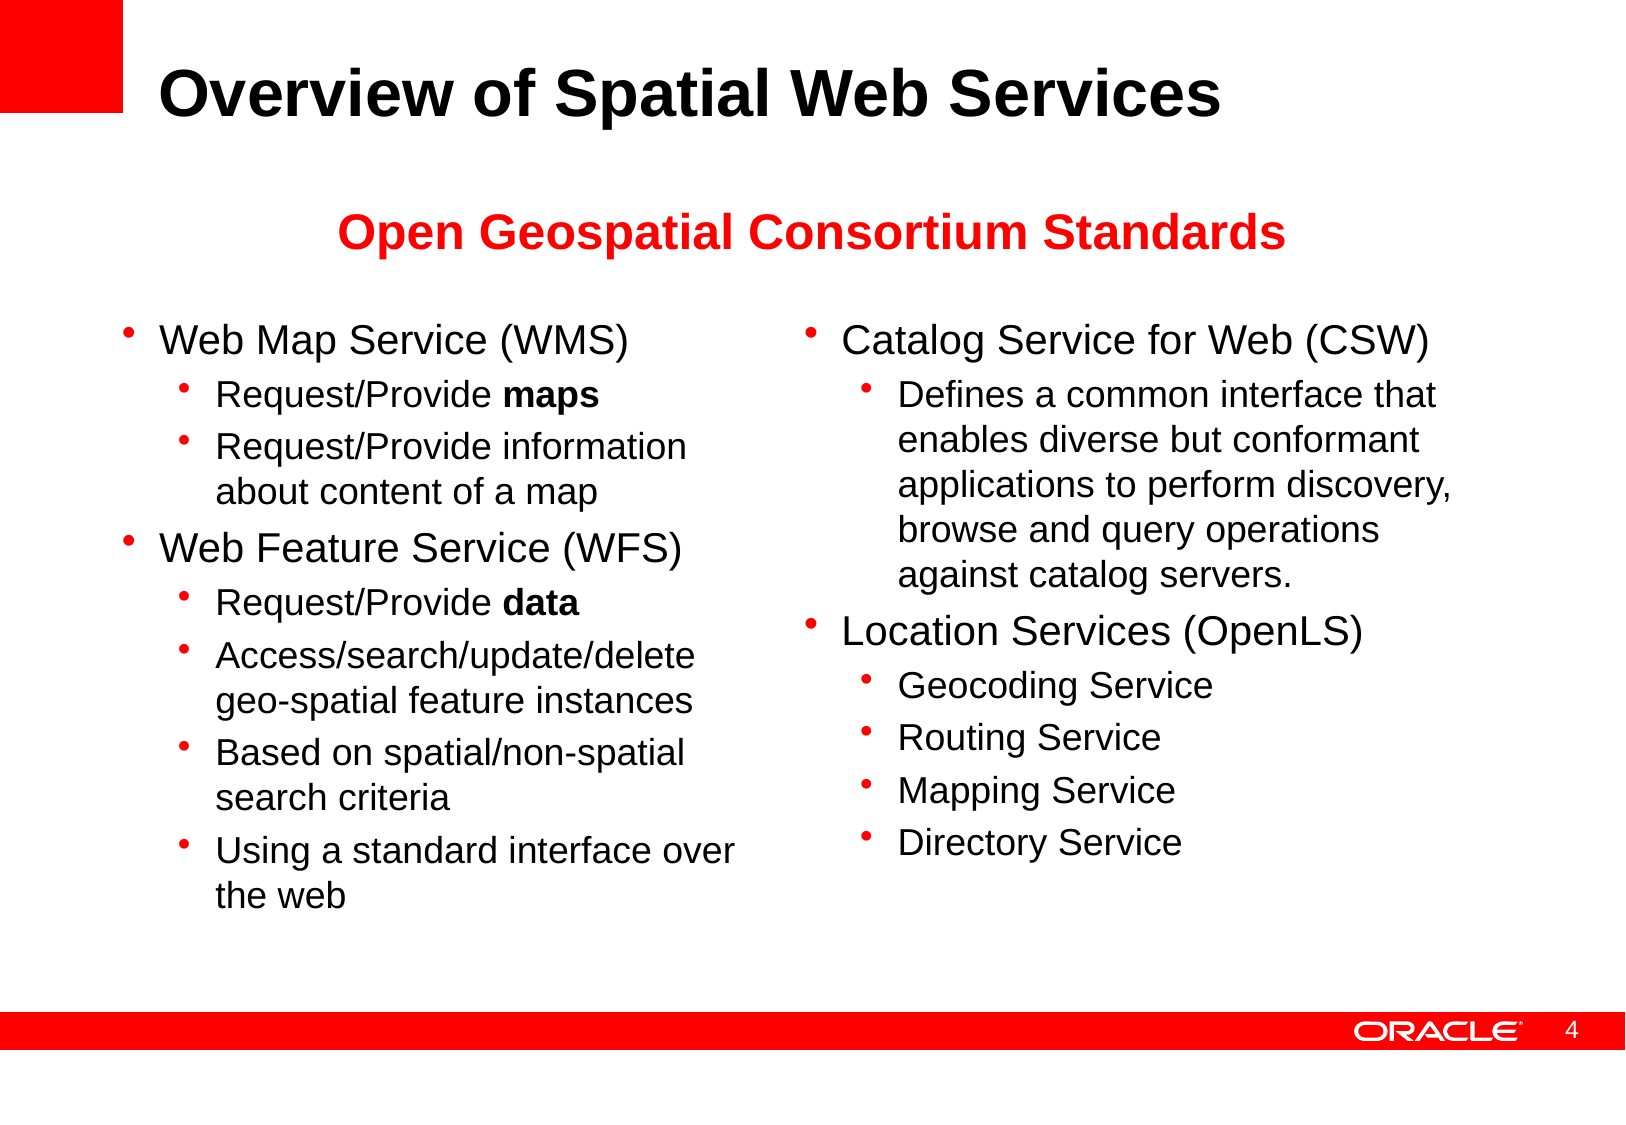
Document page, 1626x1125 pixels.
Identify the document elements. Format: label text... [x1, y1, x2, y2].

text_box Open Geospatial Consortium Standards [142, 199, 1483, 263]
picture [0, 0, 123, 113]
list Web Map Service (WMS) Request/Provide maps Request/Provide information about content of a map Web Feature Service (WFS) Request/Provide data Access/search/update/delete geo-spatial feature instances Based on spatial/non-spatial search criteria Using a standard interface over the web [121, 312, 780, 953]
list Catalog Service for Web (CSW) Defines a common interface that enables diverse but conformant applications to perform discovery, browse and query operations against catalog servers. Location Services (OpenLS) Geocoding Service Routing Service Mapping Service Directory Service [803, 312, 1462, 913]
picture [0, 1012, 1625, 1050]
title Overview of Spatial Web Services [157, 49, 1506, 205]
